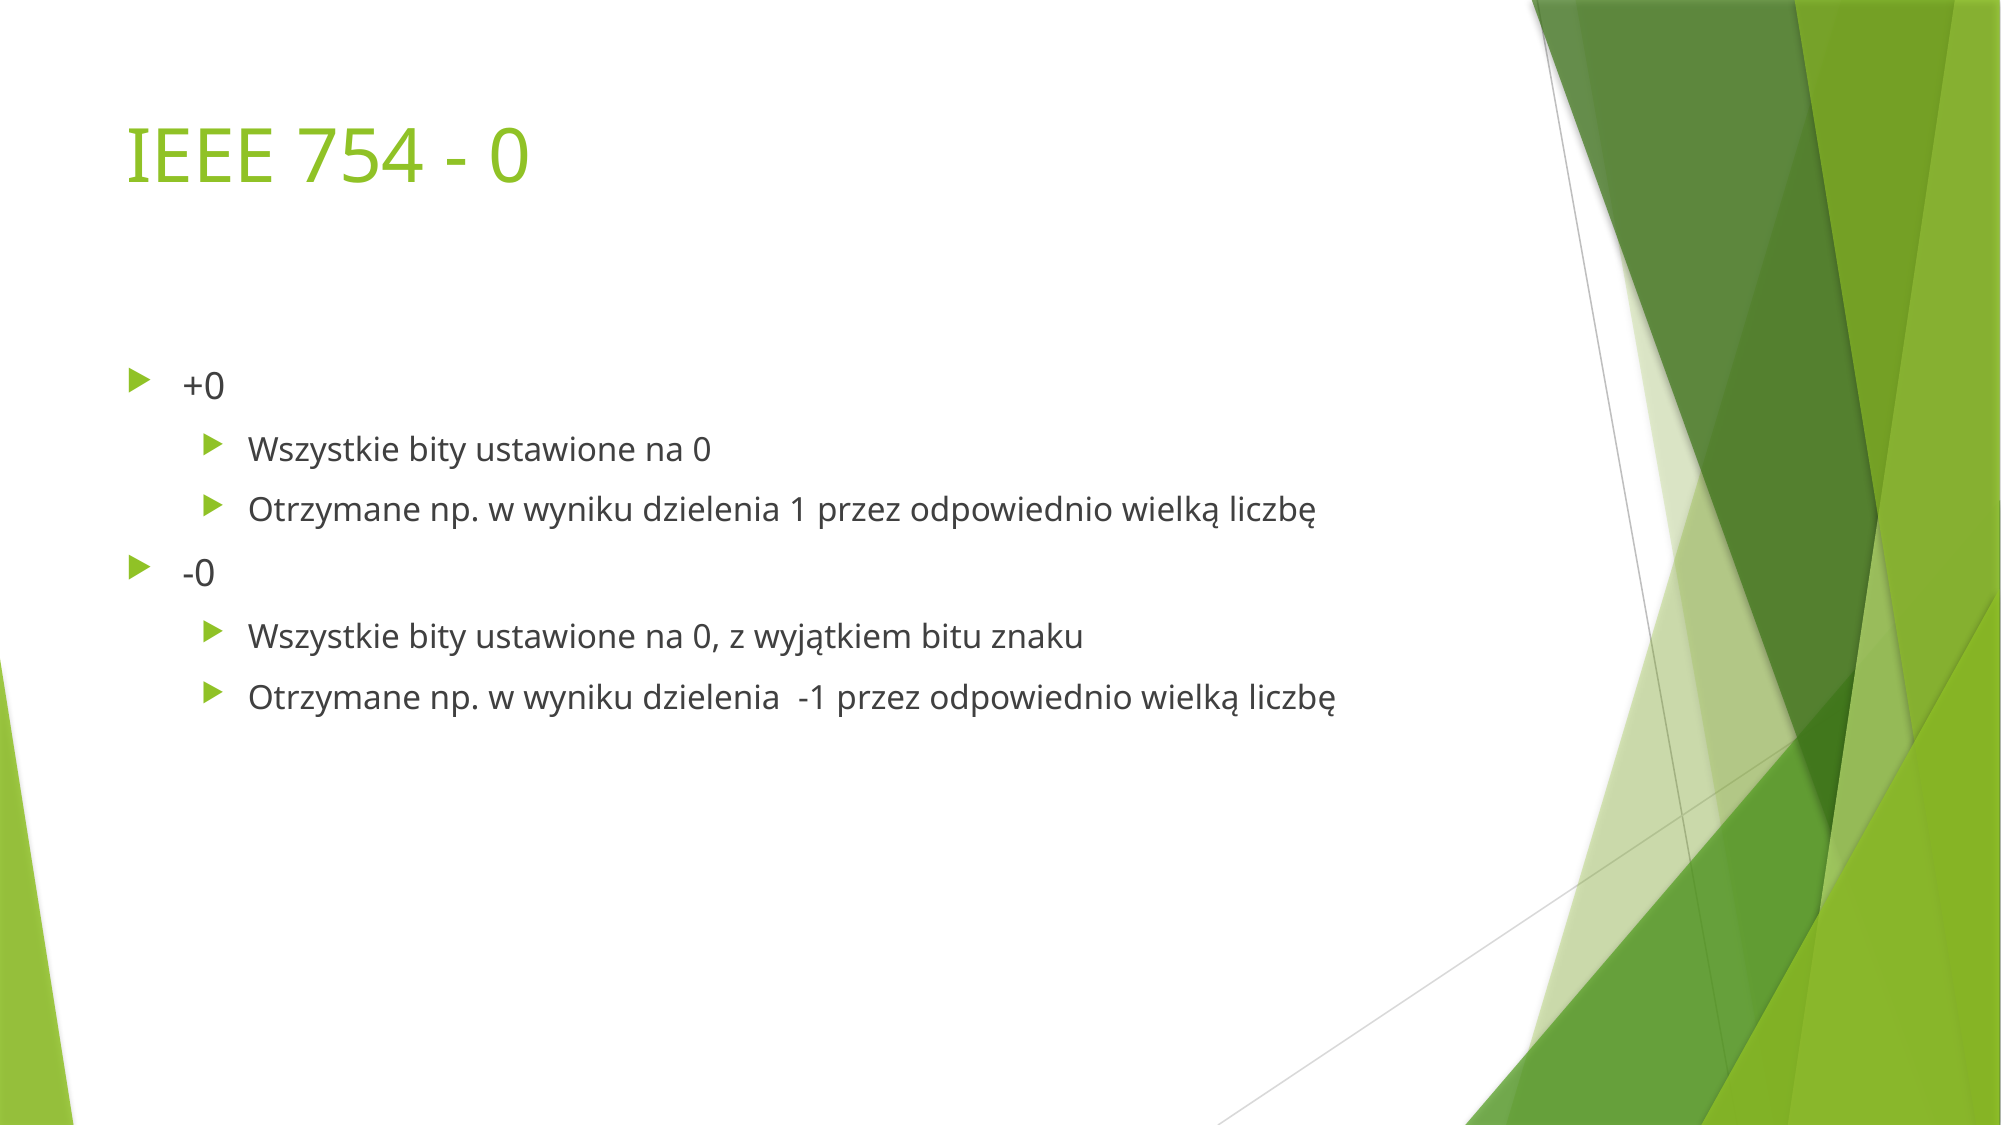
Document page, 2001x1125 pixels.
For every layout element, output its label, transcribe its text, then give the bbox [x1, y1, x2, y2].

title IEEE 754 - 0 [111, 99, 1522, 317]
list +0 Wszystkie bity ustawione na 0 Otrzymane np. w wyniku dzielenia 1 przez odpowiednio wielką liczbę -0 Wszystkie bity ustawione na 0, z wyjątkiem bitu znaku Otrzymane np. w wyniku dzielenia -1 przez odpowiednio wielką liczbę [111, 354, 1522, 992]
